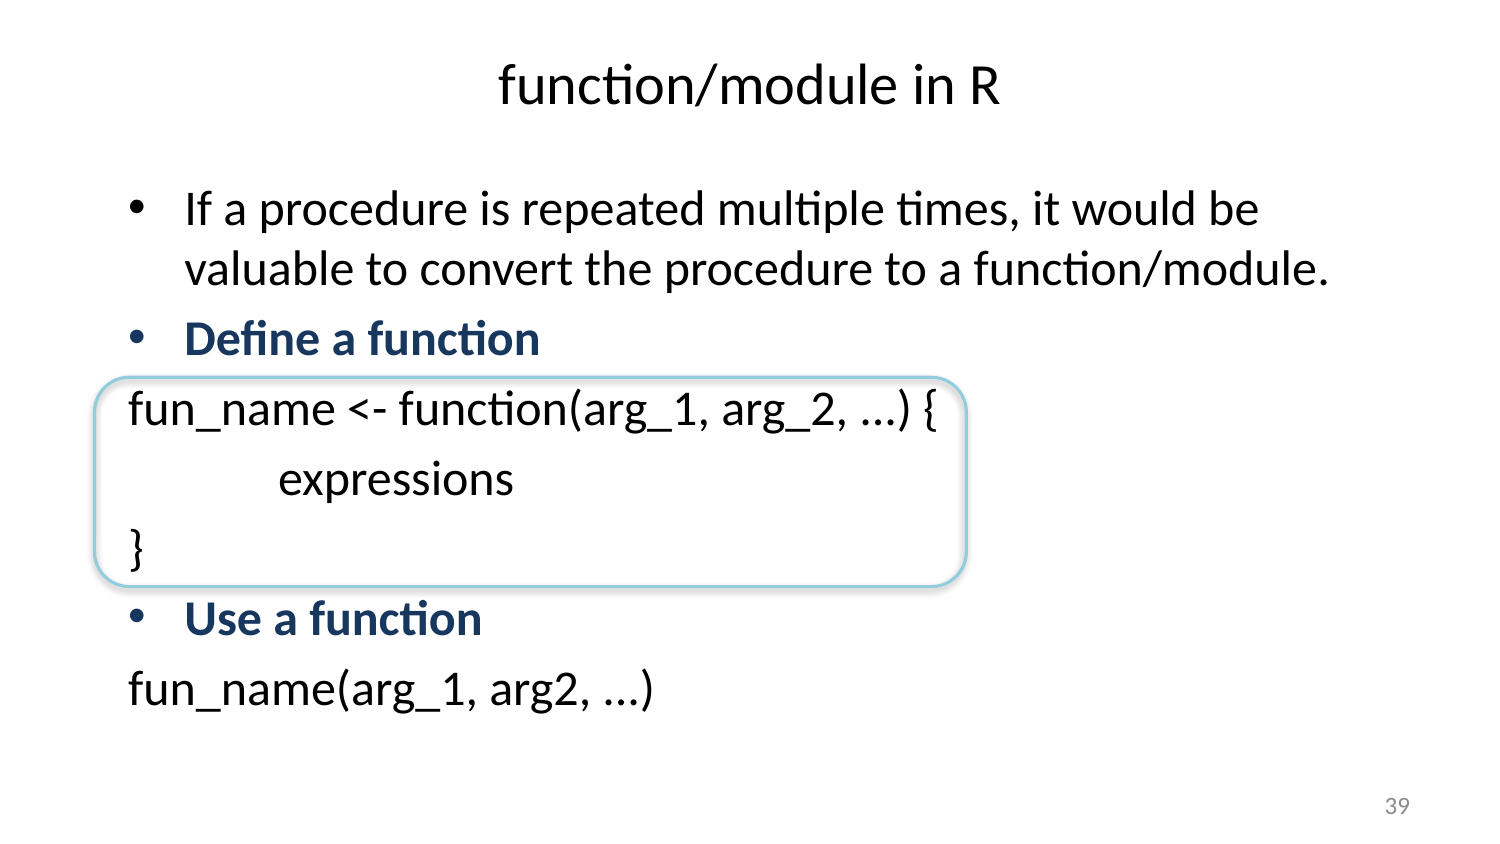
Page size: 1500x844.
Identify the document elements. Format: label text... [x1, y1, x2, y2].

slide_number 39 [1074, 782, 1425, 827]
title function/module in R [75, 33, 1425, 129]
text_box [93, 376, 968, 588]
list If a procedure is repeated multiple times, it would be valuable to convert the procedure to a function/module. Define a function fun_name <- function(arg_1, arg_2, ...) { expressions } Use a function fun_name(arg_1, arg2, ...) [113, 168, 1387, 769]
